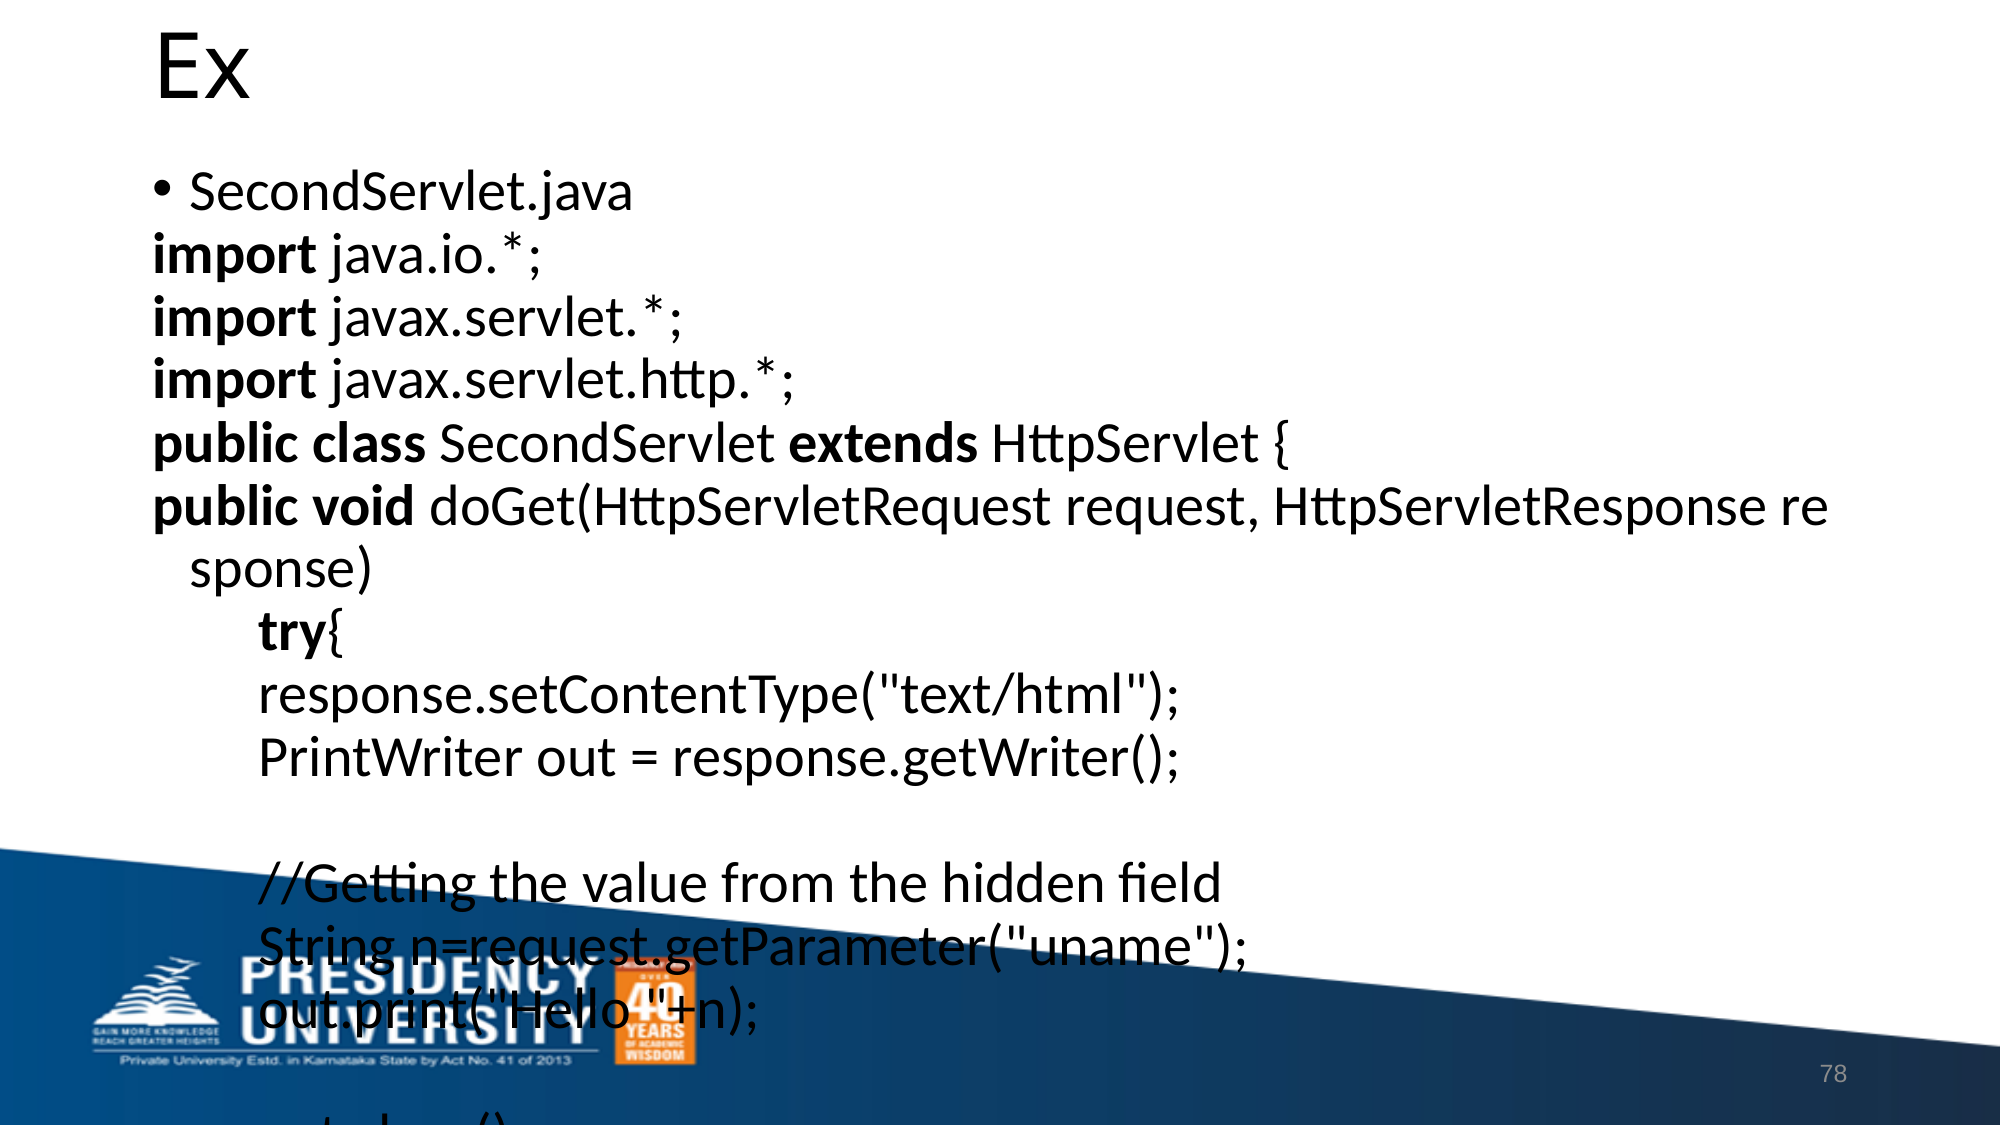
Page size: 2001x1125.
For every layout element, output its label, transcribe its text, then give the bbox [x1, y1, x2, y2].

title Ex [137, 59, 1863, 152]
picture [0, 845, 2000, 1125]
slide_number 78 [1412, 1042, 1863, 1103]
list SecondServlet.java import java.io.*; import javax.servlet.*; import javax.servlet.http.*; public class SecondServlet extends HttpServlet { public void doGet(HttpServletRequest request, HttpServletResponse response) try{ response.setContentType("text/html"); PrintWriter out = response.getWriter(); //Getting the value from the hidden field String n=request.getParameter("uname"); out.print("Hello "+n); out.close(); }catch(Exception e){System.out.println(e);} } } web.xml <web-app> <servlet> <servlet-name>s1</servlet-name> <servlet-class>FirstServlet</servlet-class> </servlet> <servlet-mapping> <servlet-name>s1</servlet-name> <url-pattern>/servlet1</url-pattern> </servlet-mapping> <servlet> <servlet-name>s2</servlet-name> <servlet-class>SecondServlet</servlet-class> </servlet> <servlet-mapping> <servlet-name>s2</servlet-name> <url-pattern>/servlet2</url-pattern> </servlet-mapping> </web-app> [137, 152, 1863, 1014]
